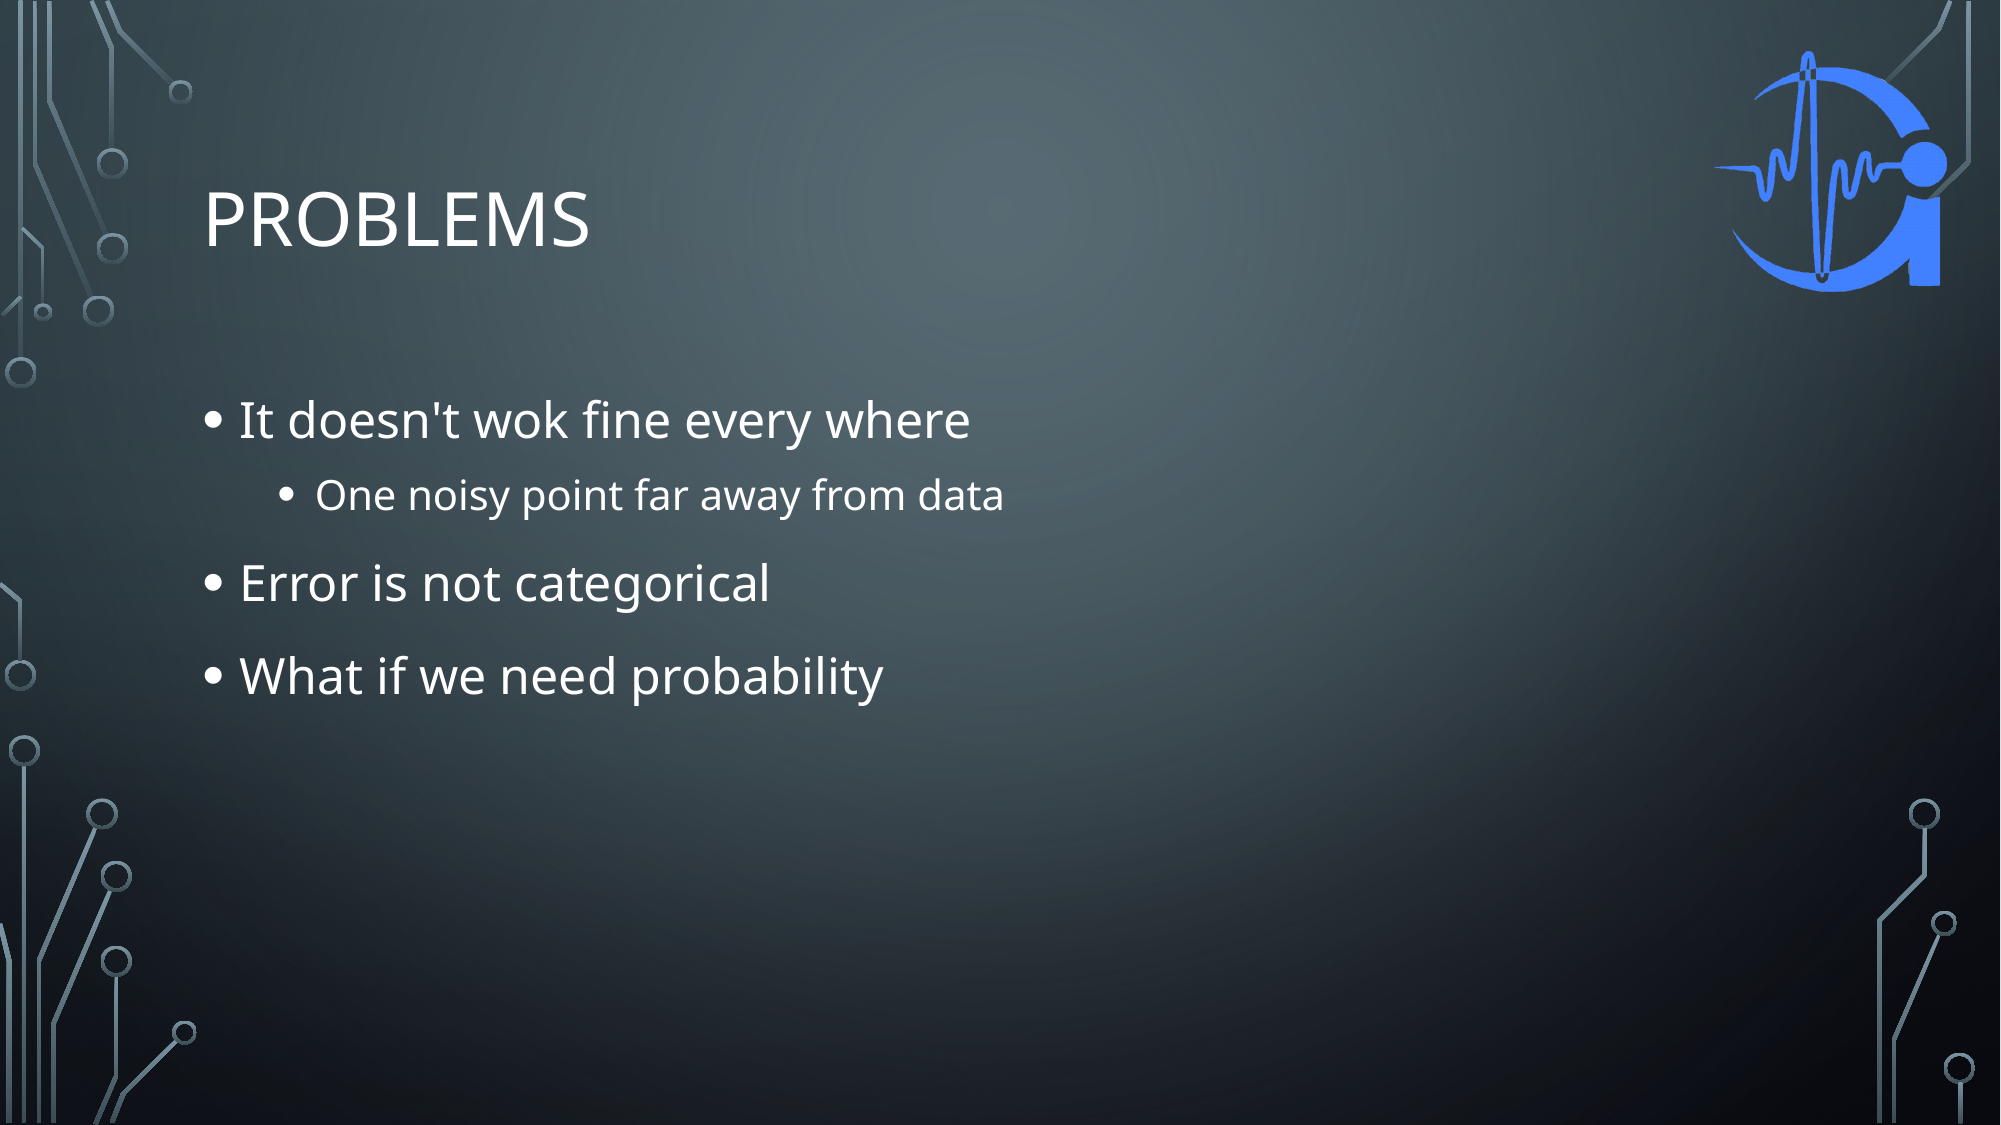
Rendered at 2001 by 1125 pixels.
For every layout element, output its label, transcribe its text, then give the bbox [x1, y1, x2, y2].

picture [1714, 51, 1947, 292]
list It doesn't wok fine every where One noisy point far away from data Error is not categorical What if we need probability [187, 369, 1813, 950]
title Problems [187, 101, 1714, 344]
